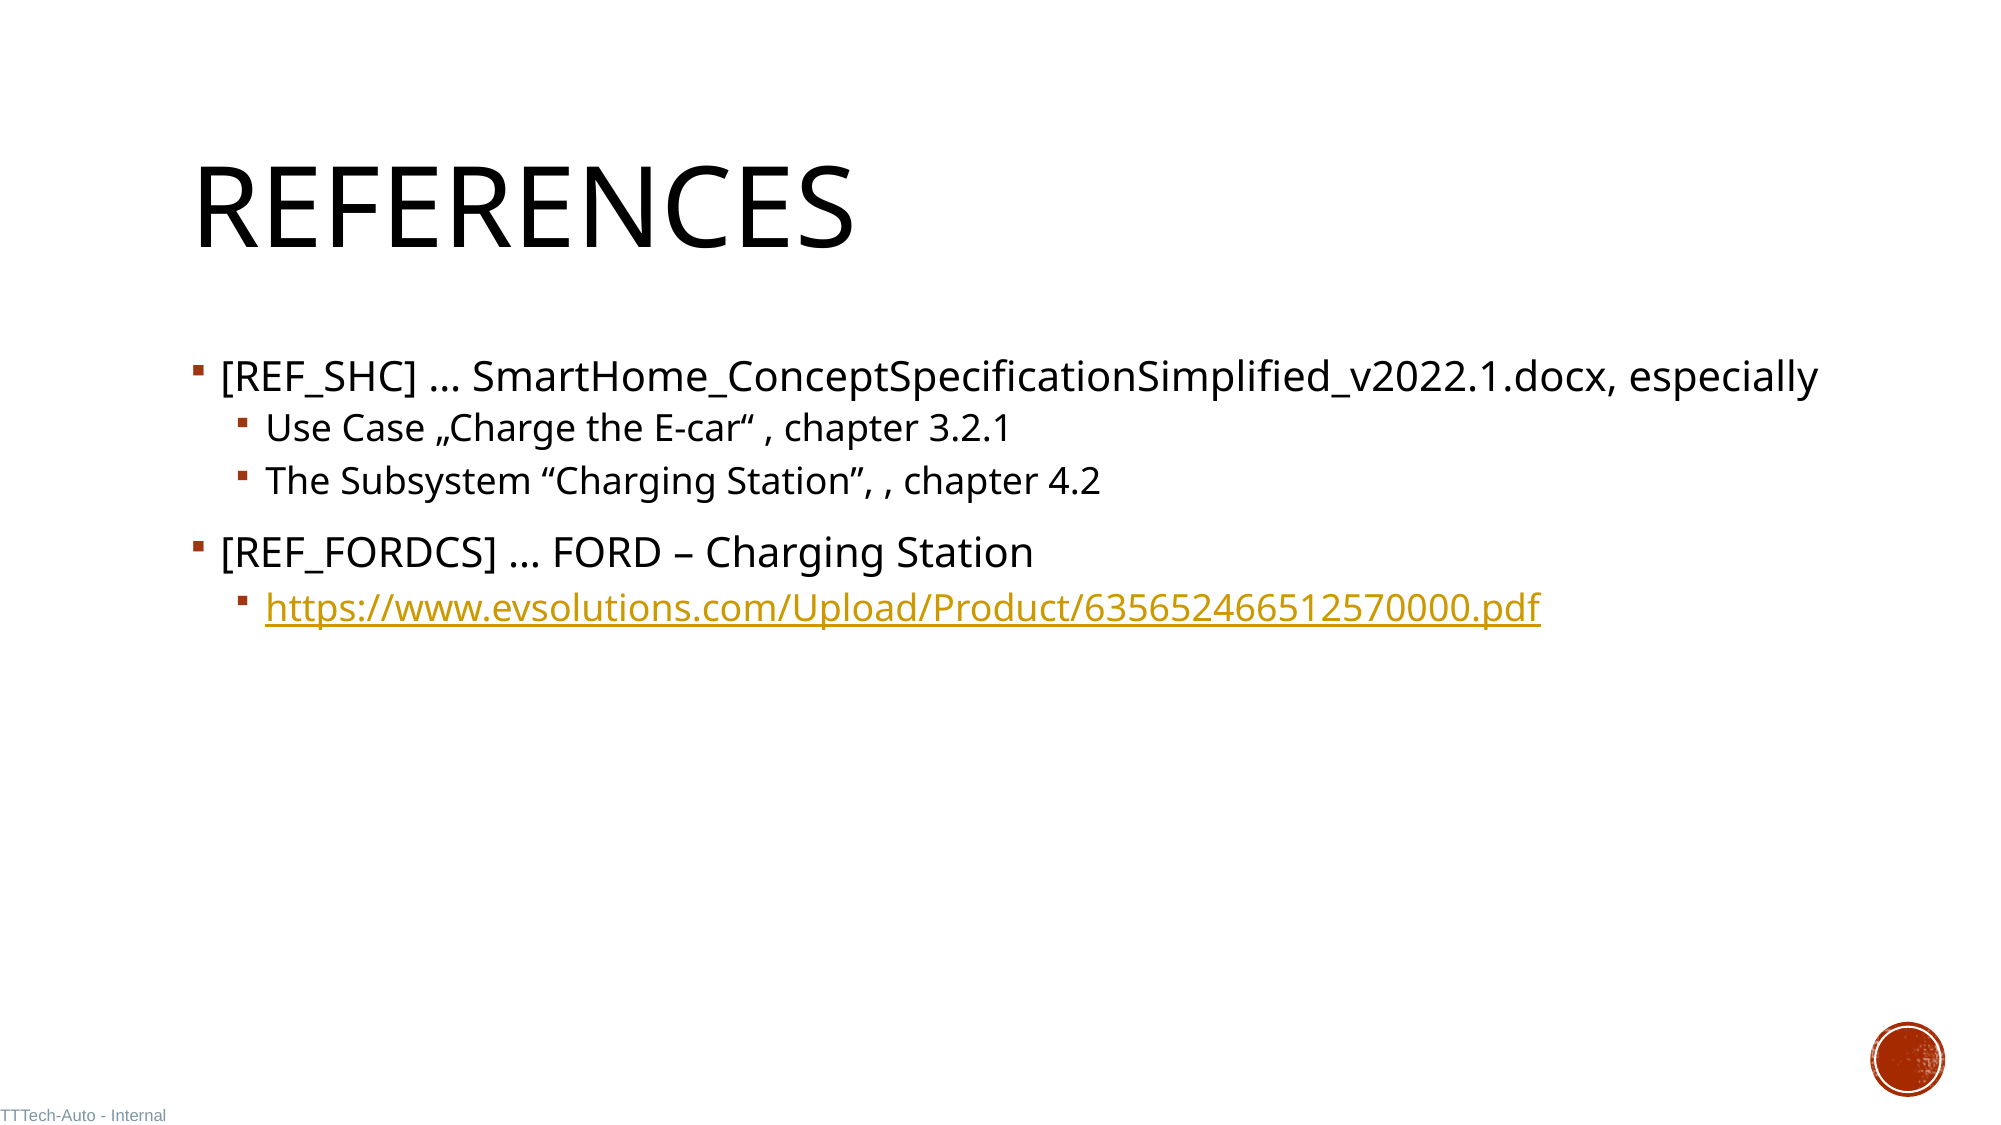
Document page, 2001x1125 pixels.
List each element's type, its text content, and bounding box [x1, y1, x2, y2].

list [REF_SHC] … SmartHome_ConceptSpecificationSimplified_v2022.1.docx, especially Use Case „Charge the E-car“ , chapter 3.2.1 The Subsystem “Charging Station”, , chapter 4.2 [REF_FORDCS] … FORD – Charging Station https://www.evsolutions.com/Upload/Product/635652466512570000.pdf [175, 348, 1895, 1013]
title REFERENCES [175, 79, 1826, 344]
